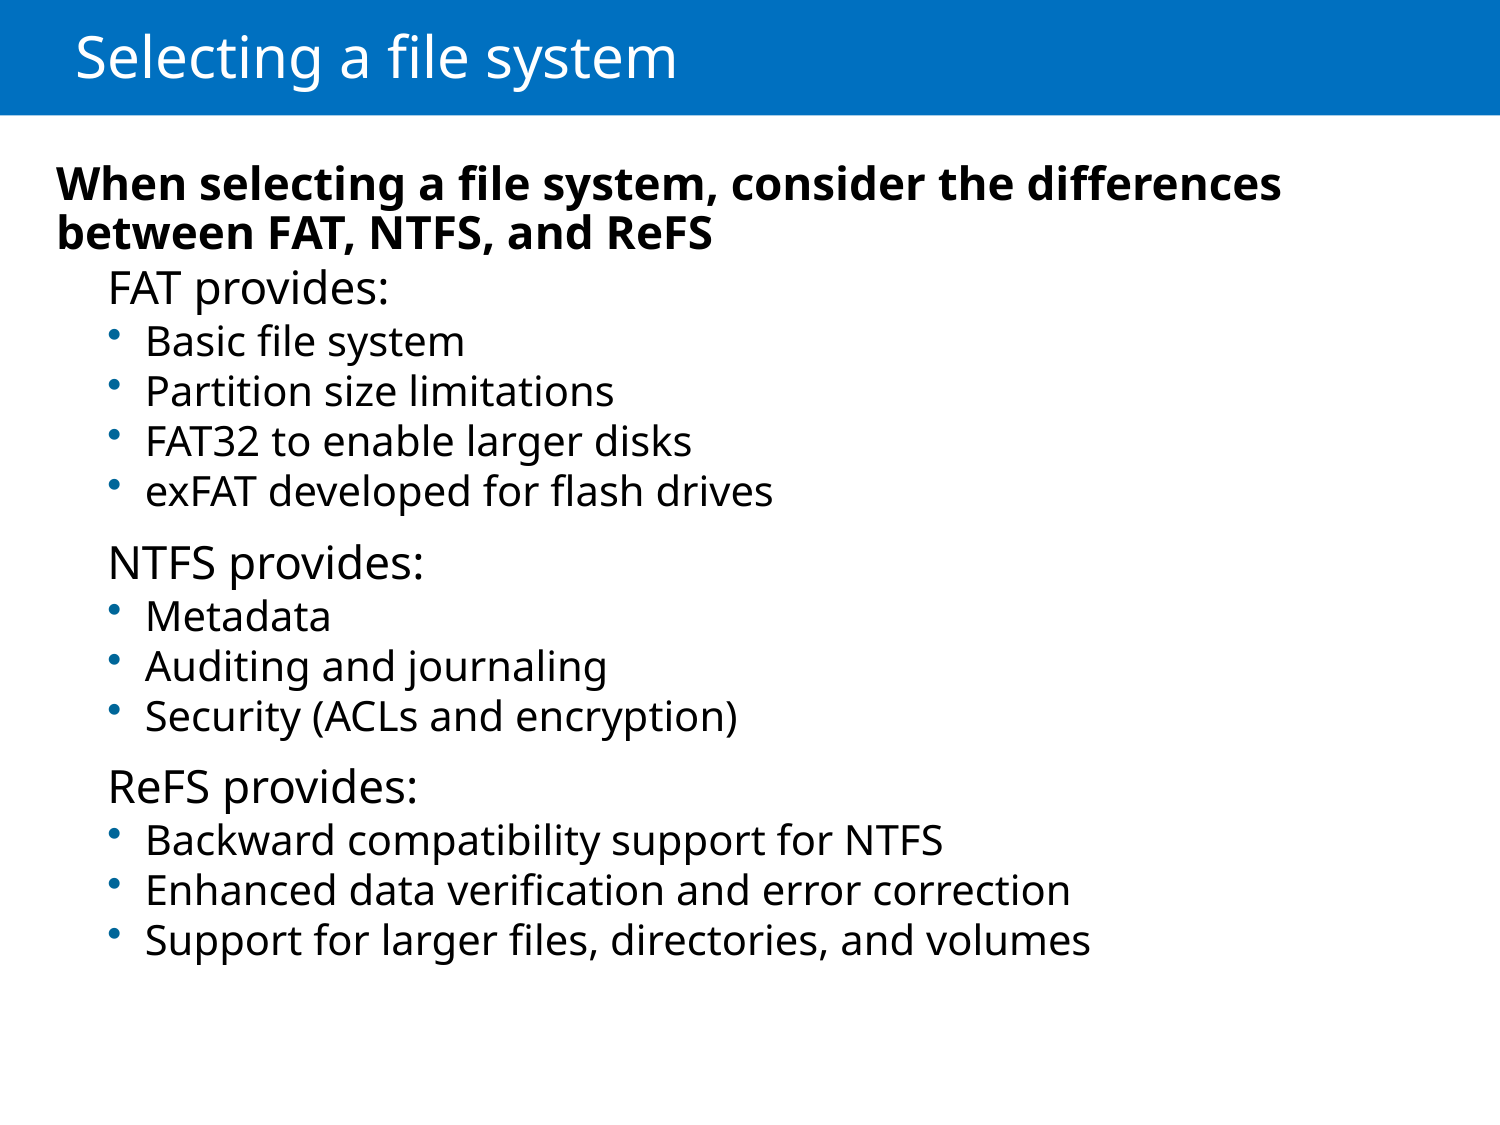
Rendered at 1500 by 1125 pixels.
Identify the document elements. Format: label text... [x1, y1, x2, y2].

text_box FAT provides: Basic file system Partition size limitations FAT32 to enable larger disks exFAT developed for flash drives NTFS provides: Metadata Auditing and journaling Security (ACLs and encryption) ReFS provides: Backward compatibility support for NTFS Enhanced data verification and error correction Support for larger files, directories, and volumes [83, 262, 1429, 1028]
text_box When selecting a file system, consider the differences between FAT, NTFS, and ReFS [41, 159, 1485, 262]
title Selecting a file system [75, 0, 1351, 122]
